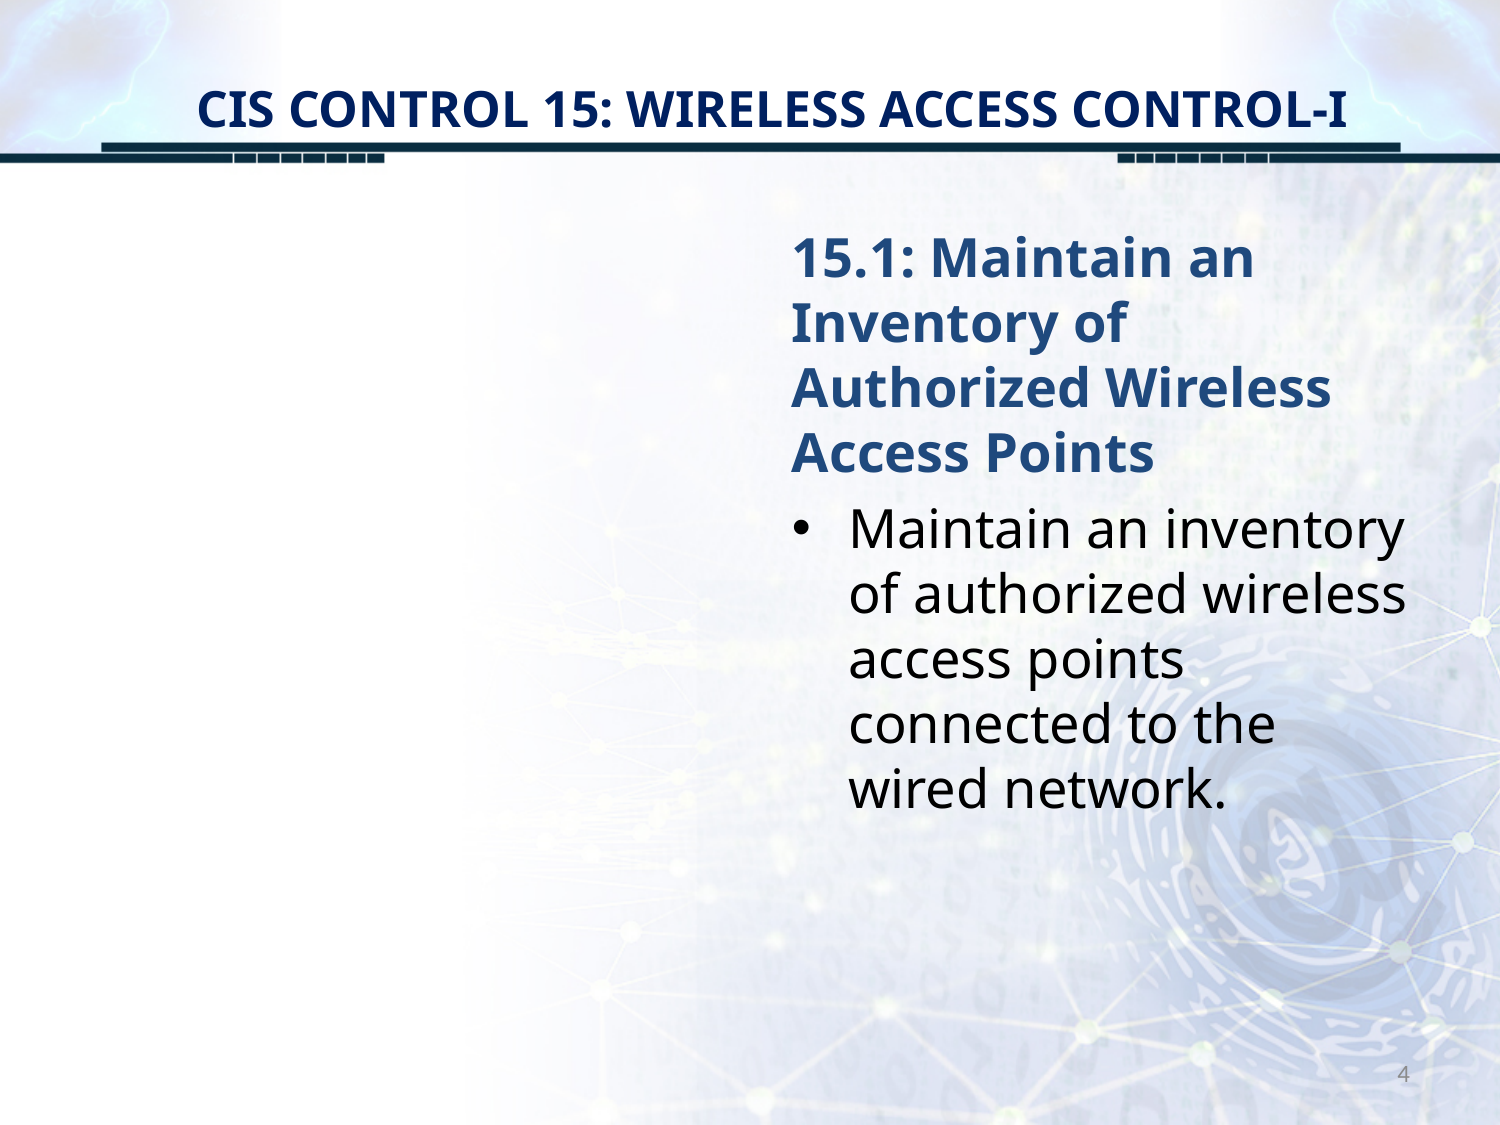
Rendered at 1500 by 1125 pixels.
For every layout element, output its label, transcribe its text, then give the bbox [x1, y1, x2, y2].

slide_number 4 [1074, 1042, 1425, 1103]
title CIS CONTROL 15: WIRELESS ACCESS CONTROL-I [97, 34, 1448, 182]
list 15.1: Maintain an Inventory of Authorized Wireless Access Points Maintain an inventory of authorized wireless access points connected to the wired network. [776, 216, 1432, 1034]
picture [0, 0, 1500, 1125]
